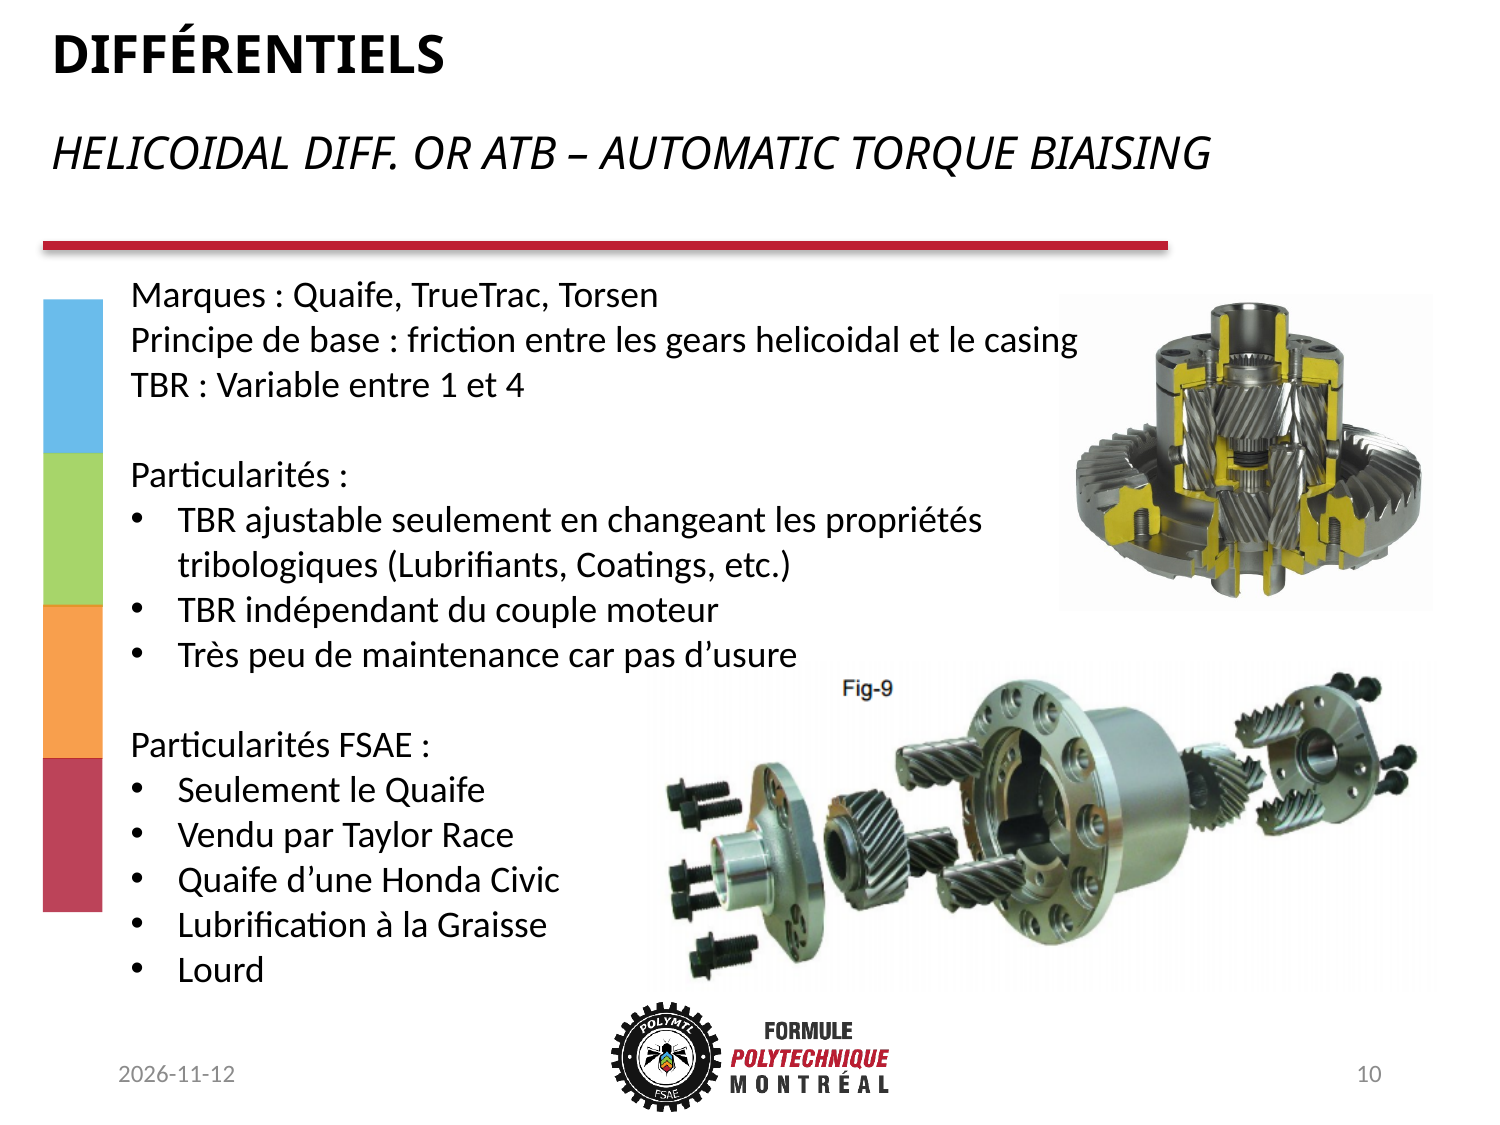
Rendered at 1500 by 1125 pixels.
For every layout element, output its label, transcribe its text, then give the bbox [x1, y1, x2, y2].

picture [611, 1088, 889, 1112]
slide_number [103, 1042, 441, 1103]
slide_number 10 [1059, 1042, 1397, 1103]
picture [1059, 294, 1433, 611]
text_box HELICOIDAL DIFF. Or ATB – Automatic Torque Biaising [35, 118, 1276, 191]
picture [594, 642, 1475, 1000]
text_box Marques : Quaife, TrueTrac, Torsen Principe de base : friction entre les gears helicoidal et le casing TBR : Variable entre 1 et 4 Particularités : TBR ajustable seulement en changeant les propriétés tribologiques (Lubrifiants, Coatings, etc.) TBR indépendant du couple moteur Très peu de maintenance car pas d’usure Particularités FSAE : Seulement le Quaife Vendu par Taylor Race Quaife d’une Honda Civic Lubrification à la Graisse Lourd [115, 262, 1110, 1088]
title Différentiels [35, 19, 1276, 93]
